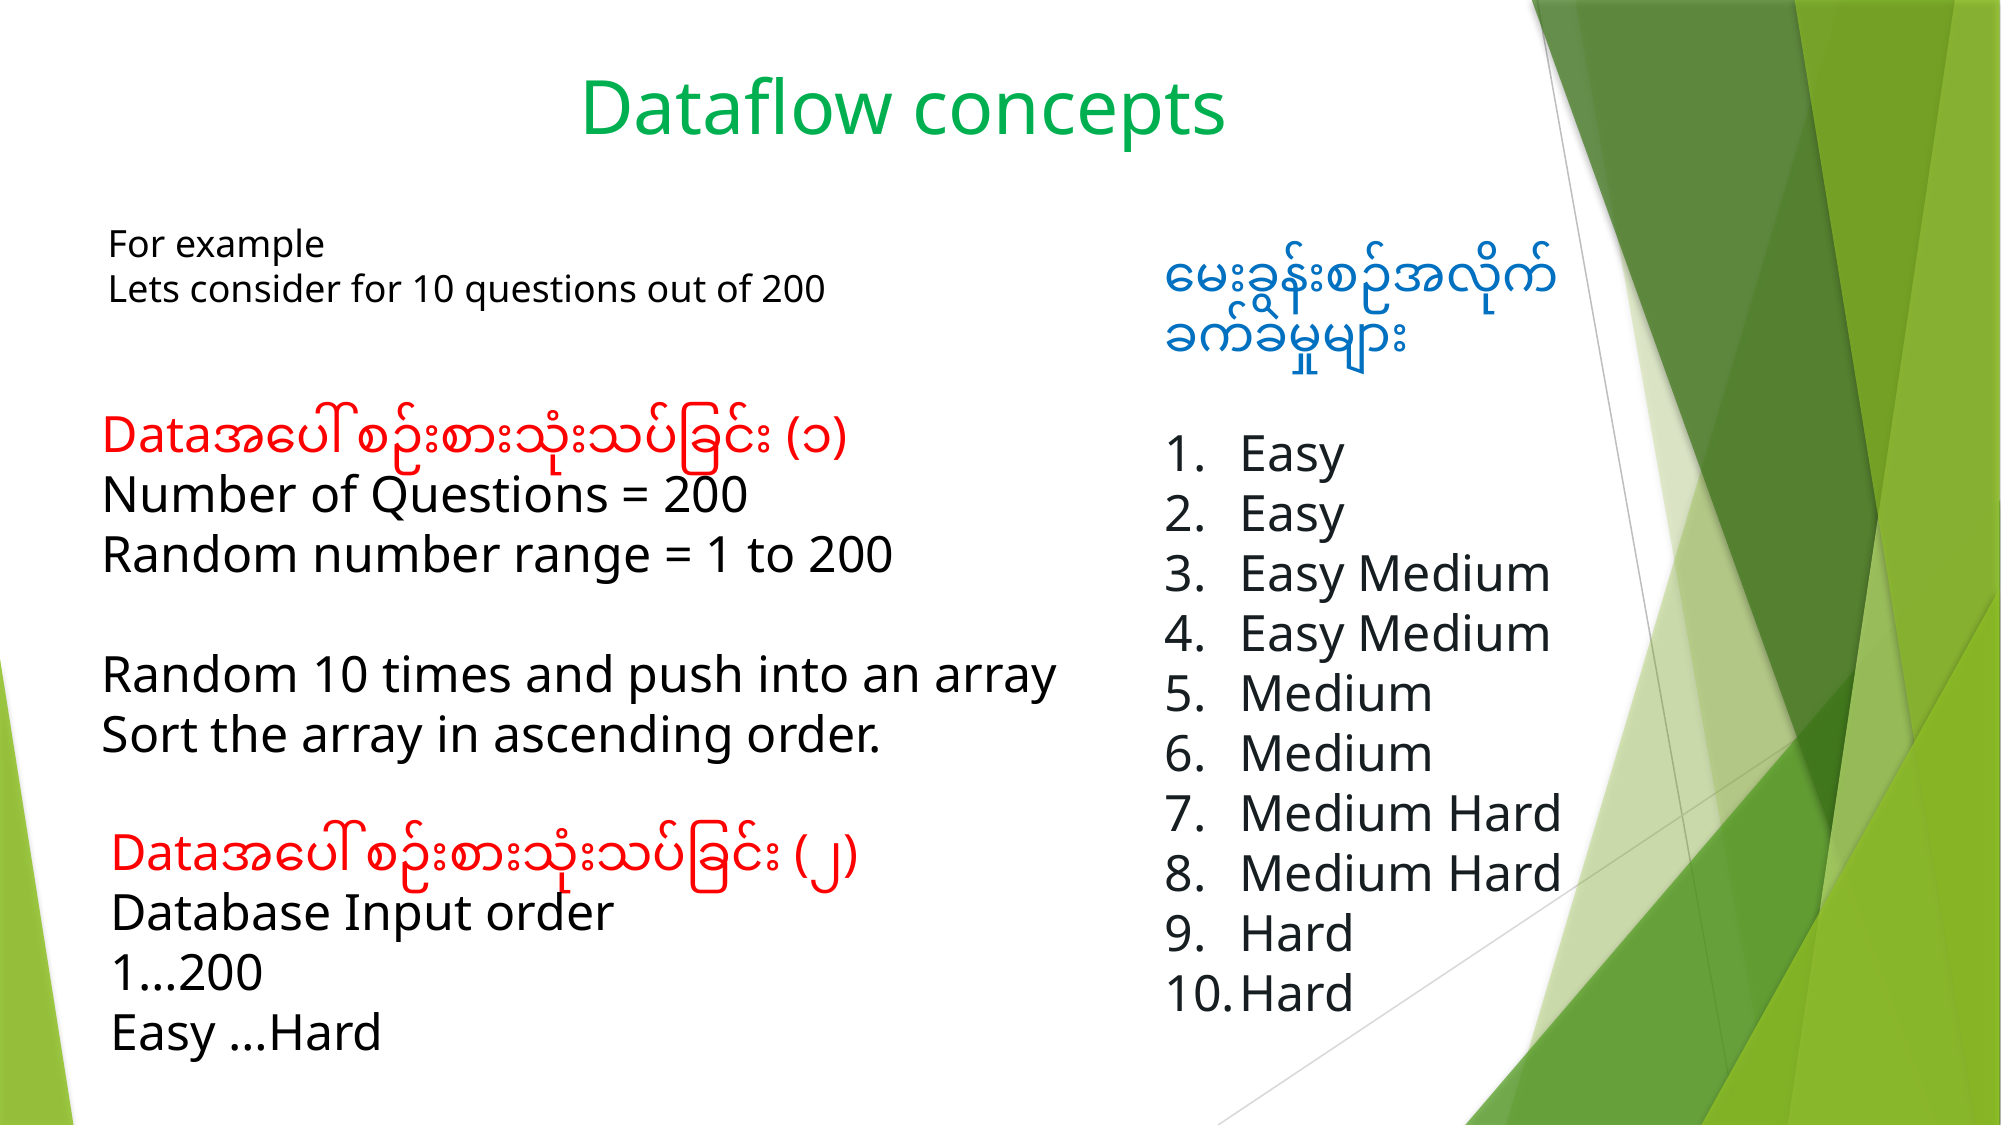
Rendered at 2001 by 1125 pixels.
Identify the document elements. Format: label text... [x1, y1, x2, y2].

text_box Dataflow concepts [564, 52, 1243, 158]
text_box For example Lets consider for 10 questions out of 200 [93, 212, 842, 318]
text_box Dataအပေါ် စဉ်းစားသုံးသပ်ခြင်း (၂) Database Input order 1…200 Easy …Hard [95, 812, 874, 1068]
text_box မေးခွန်းစဉ်အလိုက် ခက်ခဲမှုများ Easy Easy Easy Medium Easy Medium Medium Medium Medium Hard Medium Hard Hard Hard [1149, 234, 1578, 1089]
text_box Dataအပေါ် စဉ်းစားသုံးသပ်ခြင်း (၁) Number of Questions = 200 Random number range = 1 to 200 Random 10 times and push into an array Sort the array in ascending order. [86, 394, 1072, 770]
